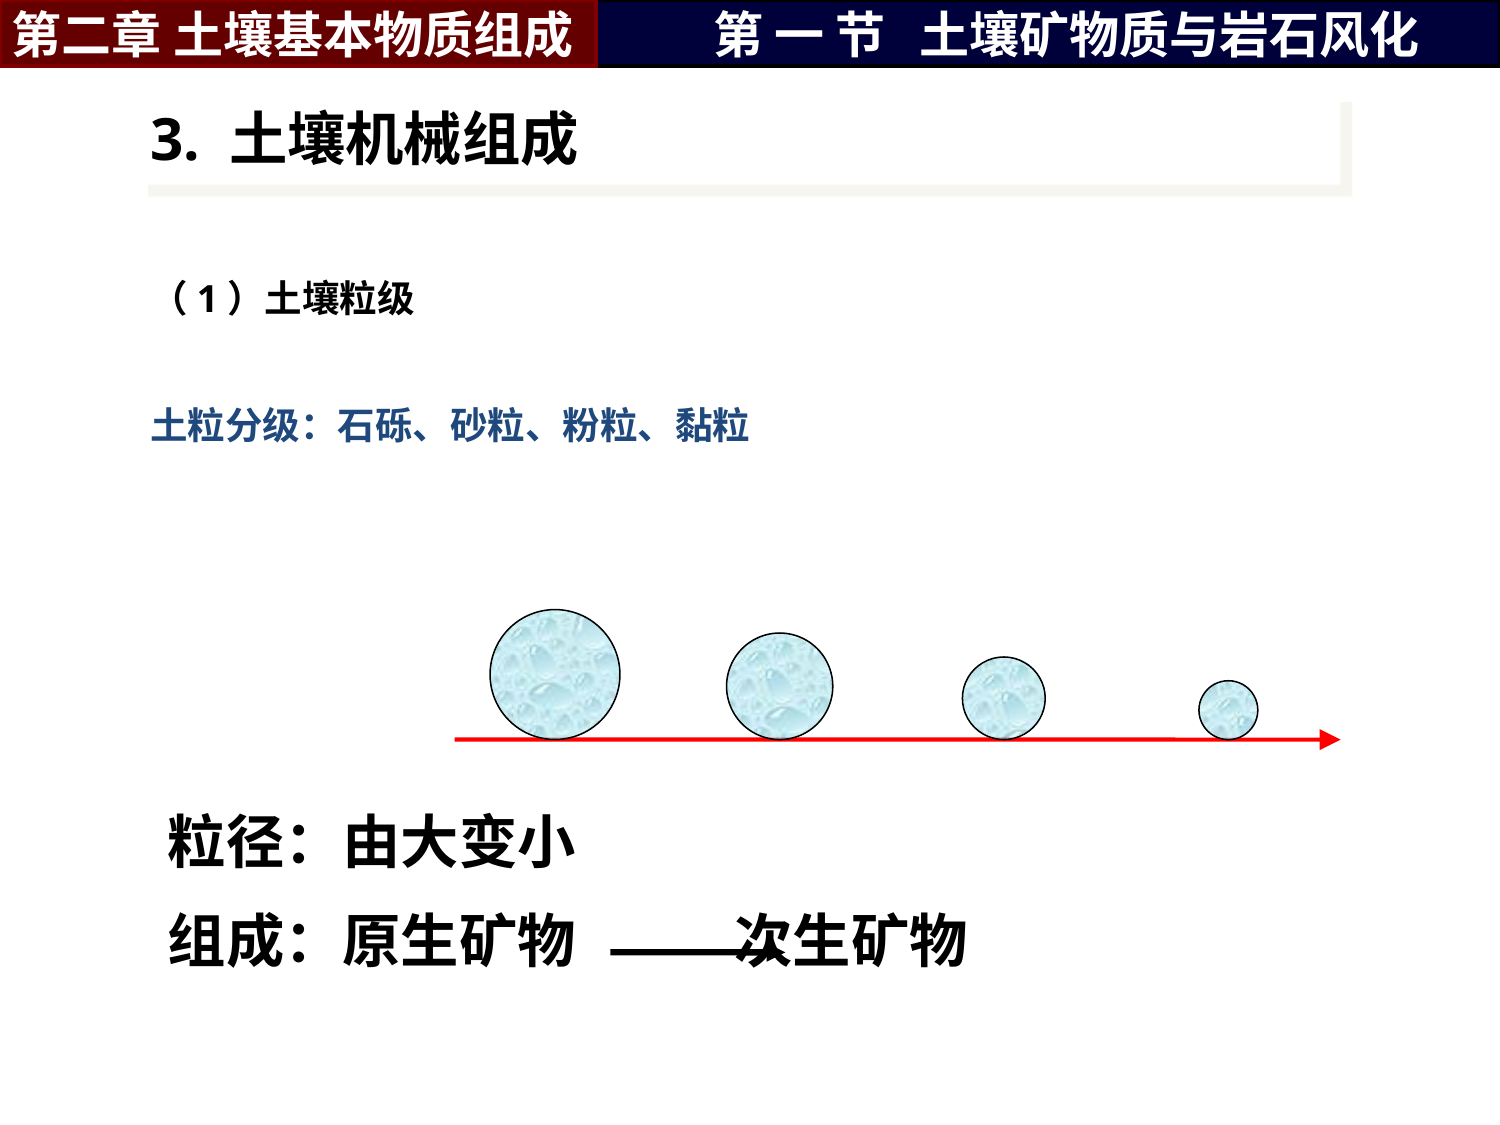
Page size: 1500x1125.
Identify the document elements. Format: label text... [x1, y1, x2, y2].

text_box [726, 633, 833, 740]
text_box [610, 946, 786, 959]
text_box 3. 土壤机械组成 [135, 90, 1341, 185]
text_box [0, 0, 1500, 67]
text_box （1）土壤粒级 土粒分级：石砾、砂粒、粉粒、黏粒 [135, 267, 1461, 455]
text_box 粒径：由大变小 组成：原生矿物 次生矿物 [153, 797, 1341, 982]
text_box [490, 609, 620, 740]
text_box [1198, 680, 1258, 740]
text_box [962, 656, 1046, 740]
text_box [1234, 729, 1341, 750]
